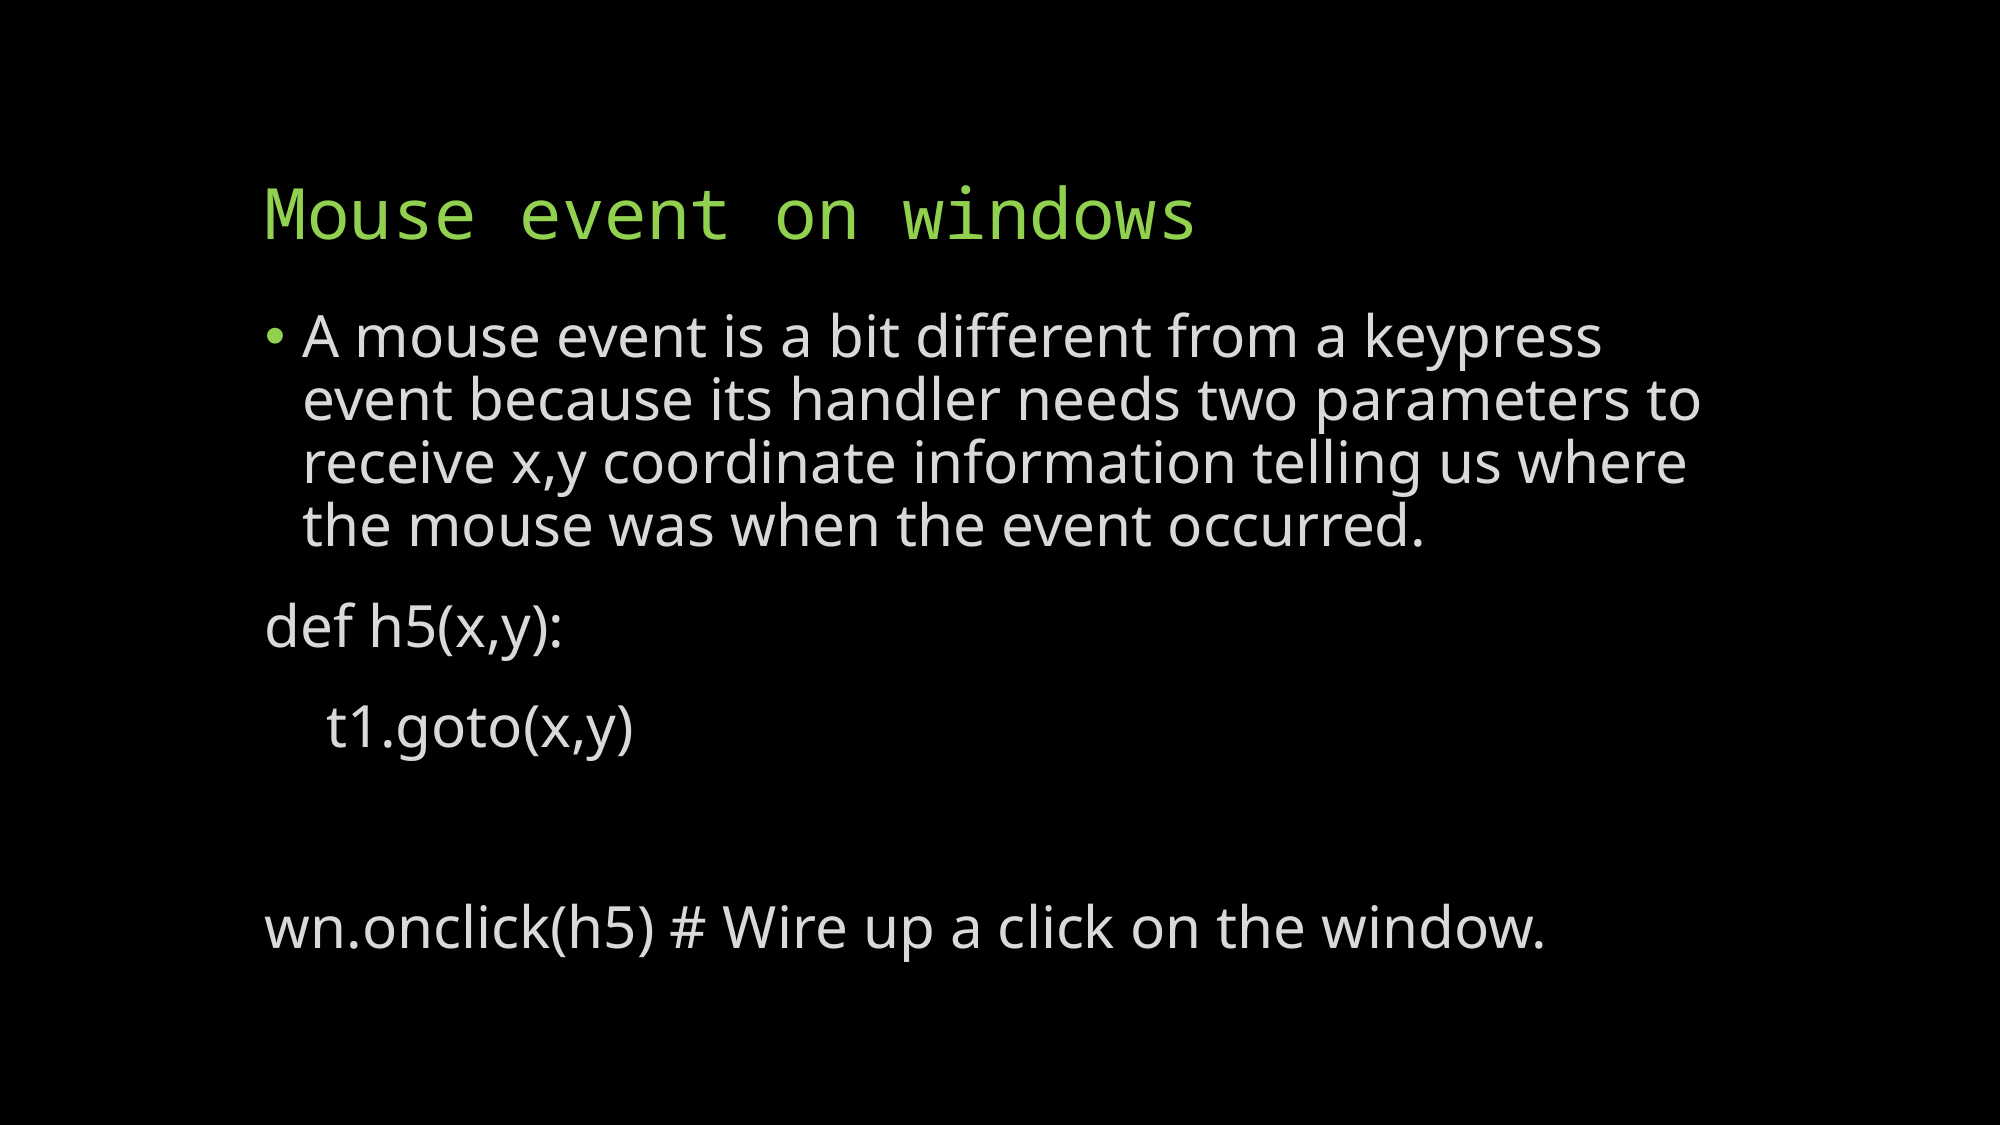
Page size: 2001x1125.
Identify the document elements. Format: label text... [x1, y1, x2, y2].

title Mouse event on windows [249, 75, 1750, 263]
list A mouse event is a bit different from a keypress event because its handler needs two parameters to receive x,y coordinate information telling us where the mouse was when the event occurred. def h5(x,y): t1.goto(x,y) wn.onclick(h5) # Wire up a click on the window. [249, 299, 1750, 1000]
